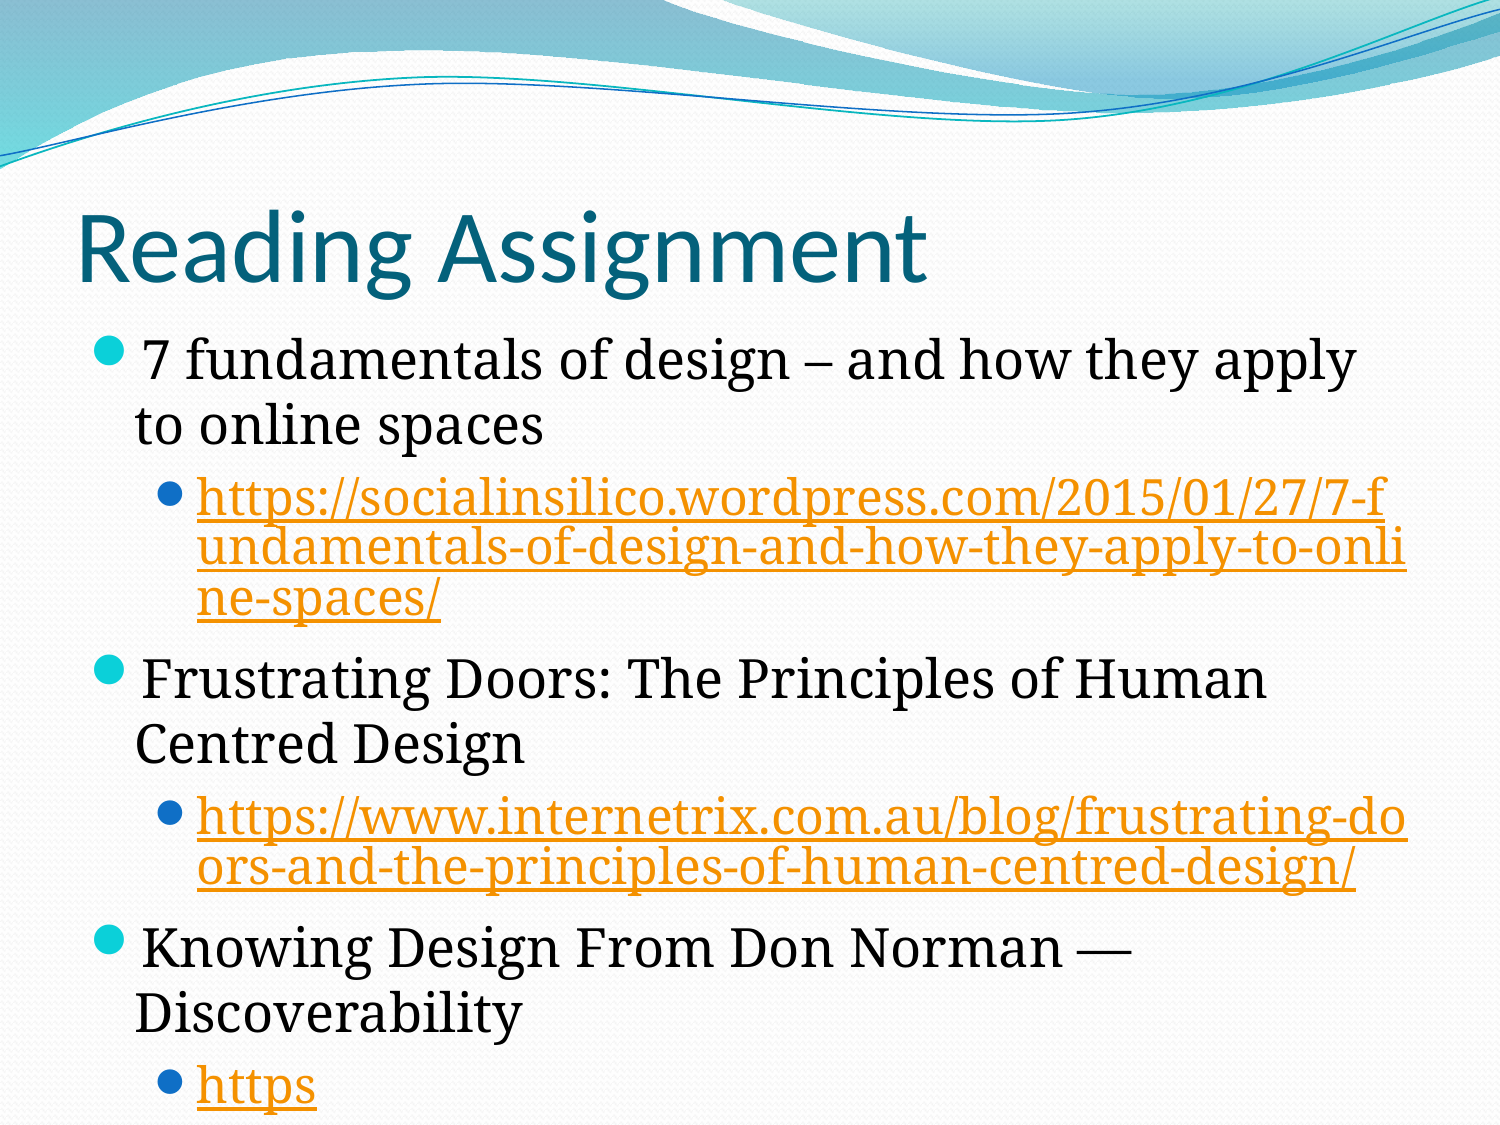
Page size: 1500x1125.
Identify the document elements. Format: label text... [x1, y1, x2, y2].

title Reading Assignment [75, 115, 1425, 303]
list 7 fundamentals of design – and how they apply to online spaces https://socialinsilico.wordpress.com/2015/01/27/7-fundamentals-of-design-and-how-they-apply-to-online-spaces/ Frustrating Doors: The Principles of Human Centred Design https://www.internetrix.com.au/blog/frustrating-doors-and-the-principles-of-human-centred-design/ Knowing Design From Don Norman — Discoverability https://andyyanmonashmit.wordpress.com/2017/10/21/knowing-design-from-don-norman-discoverability/ [75, 317, 1425, 1125]
